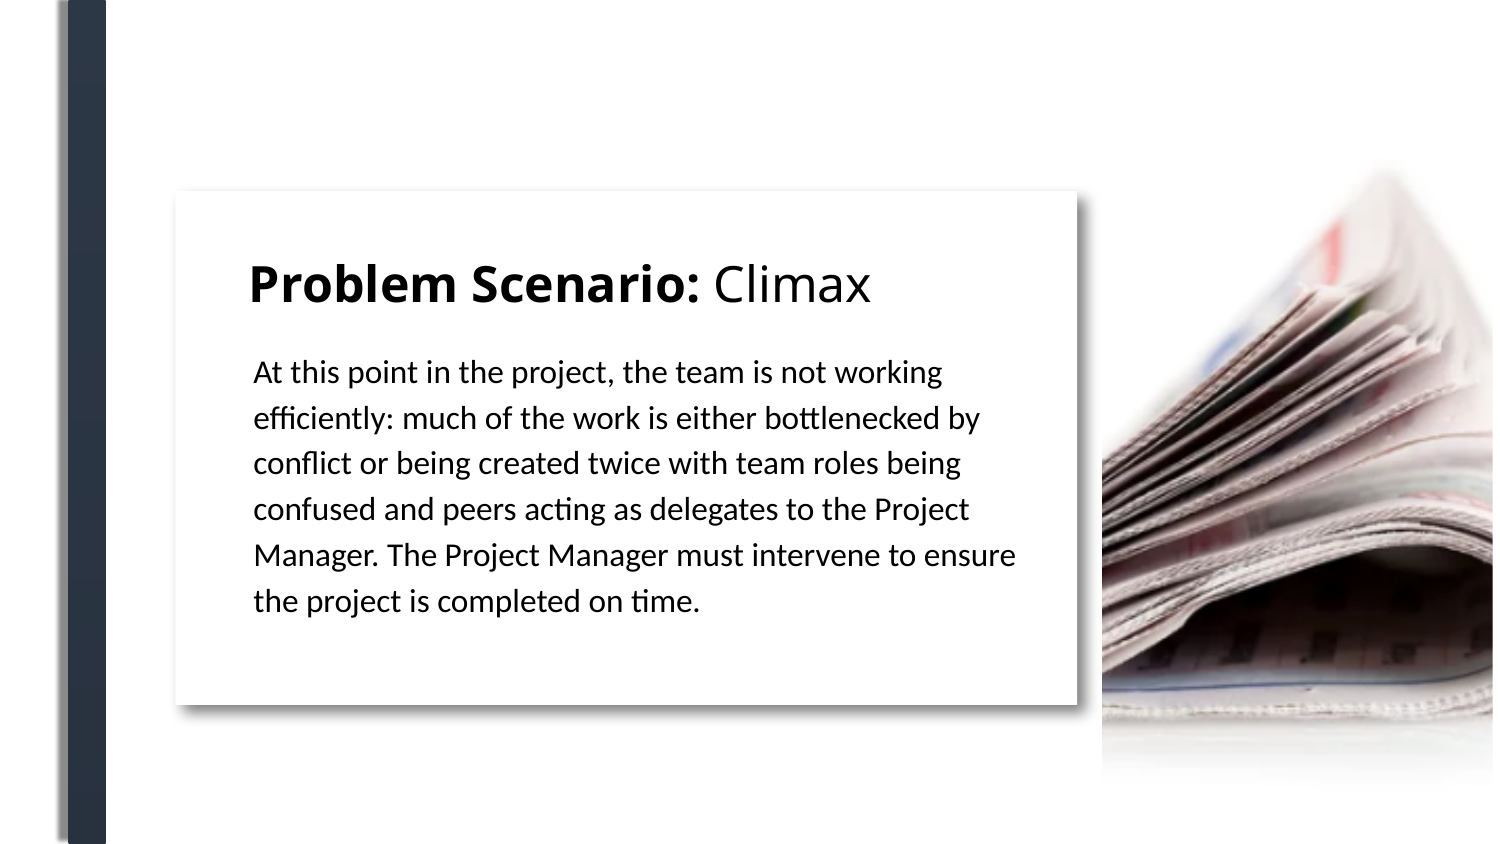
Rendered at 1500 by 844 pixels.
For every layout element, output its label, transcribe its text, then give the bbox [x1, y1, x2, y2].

picture [1101, 141, 1493, 799]
text_box Problem Scenario: Climax [237, 246, 1041, 318]
text_box At this point in the project, the team is not working efficiently: much of the work is either bottlenecked by conflict or being created twice with team roles being confused and peers acting as delegates to the Project Manager. The Project Manager must intervene to ensure the project is completed on time. [242, 338, 1036, 625]
text_box [175, 191, 1078, 705]
text_box [68, 0, 106, 844]
